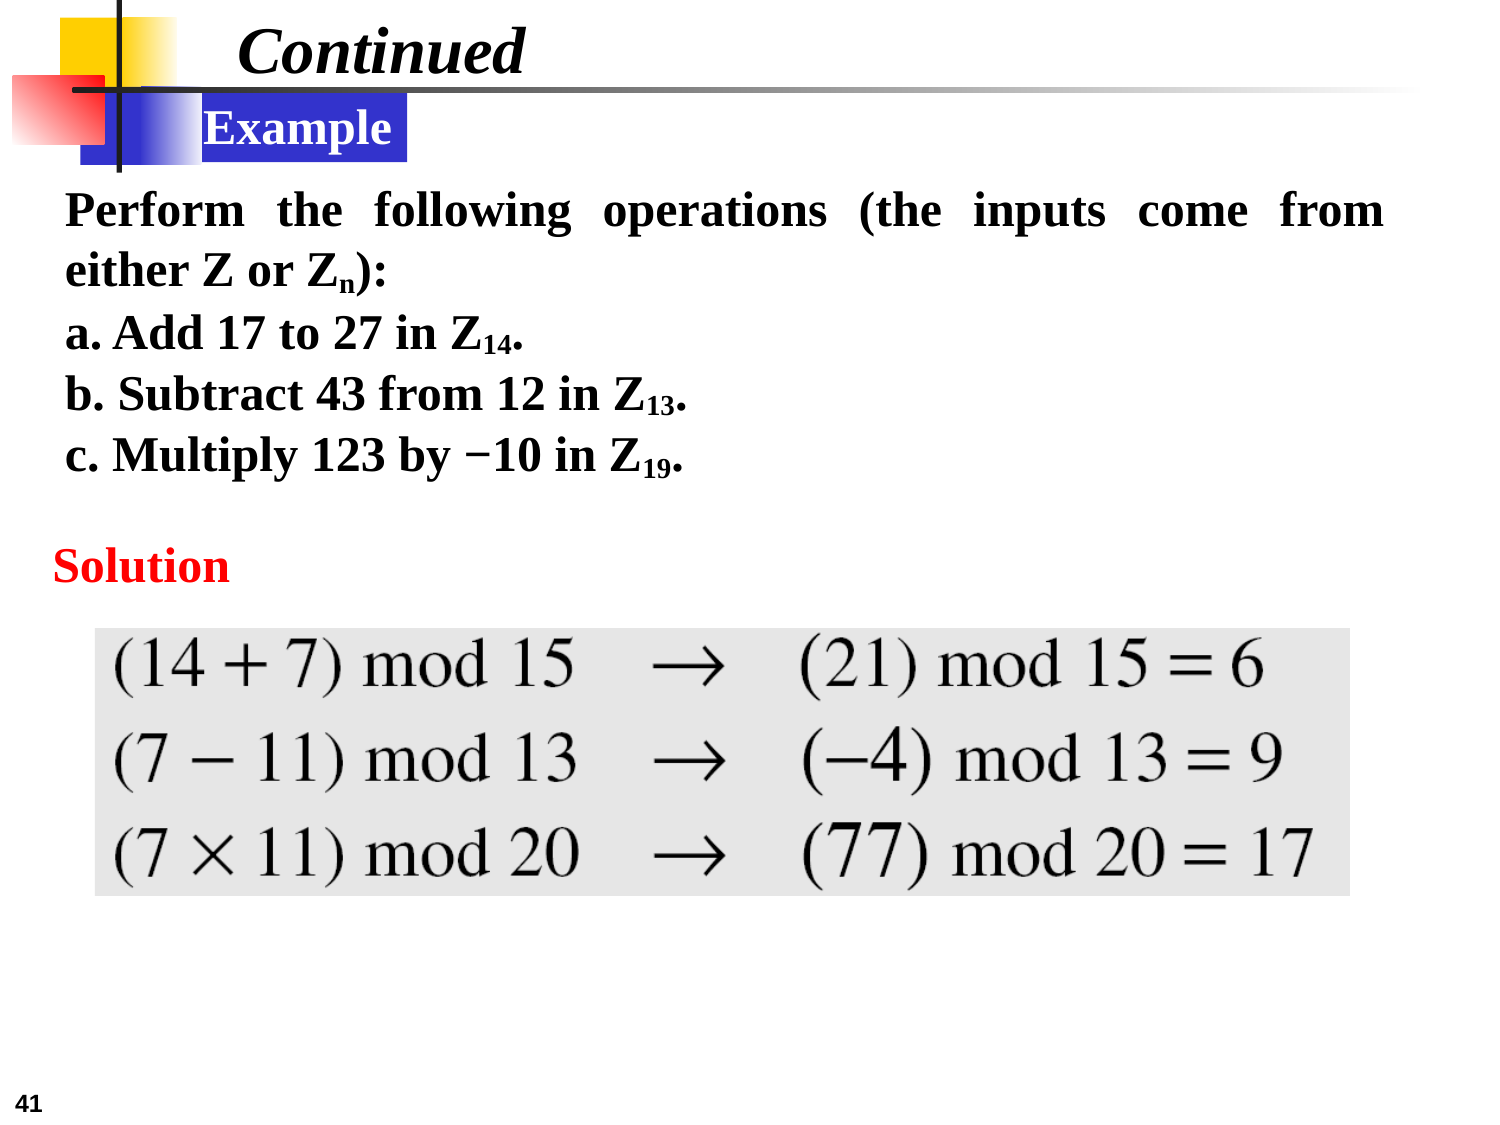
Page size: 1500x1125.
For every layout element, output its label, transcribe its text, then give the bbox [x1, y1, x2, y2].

text_box [122, 93, 141, 165]
text_box Example [202, 95, 408, 163]
text_box Continued [188, 0, 542, 95]
slide_number 41 [0, 1050, 313, 1125]
text_box [72, 87, 188, 93]
text_box [141, 93, 202, 165]
text_box Perform the following operations (the inputs come from either Z or Zn): a. Add 17 to 27 in Z14. b. Subtract 43 from 12 in Z13. c. Multiply 123 by −10 in Z19. [49, 168, 1400, 492]
text_box [116, 93, 122, 168]
text_box Solution [37, 525, 1388, 600]
text_box [542, 87, 1423, 93]
text_box [12, 75, 105, 145]
text_box [116, 0, 122, 87]
text_box [80, 93, 116, 165]
text_box [122, 17, 177, 86]
picture [94, 628, 1350, 896]
text_box [60, 17, 116, 86]
